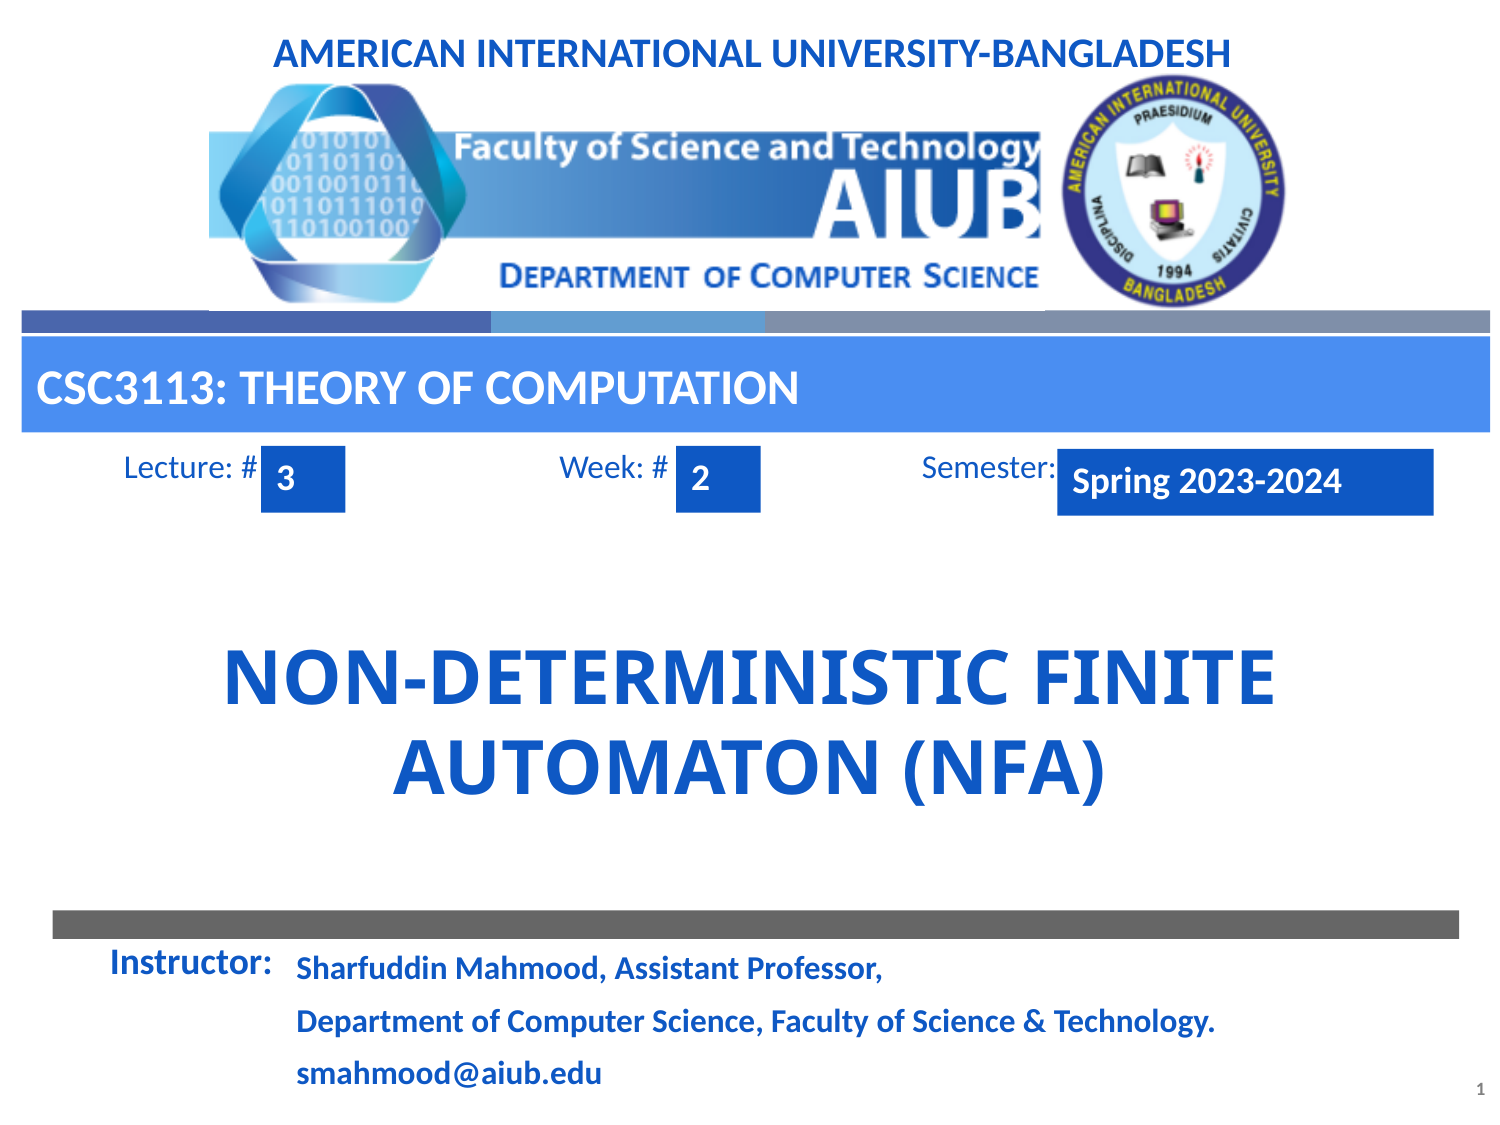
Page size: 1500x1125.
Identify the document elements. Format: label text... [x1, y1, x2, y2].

picture [209, 71, 1045, 311]
list 3 [261, 445, 346, 513]
list 2 [676, 445, 761, 513]
list Sharfuddin Mahmood, Assistant Professor, Department of Computer Science, Faculty of Science & Technology. smahmood@aiub.edu [281, 938, 1434, 1105]
list CSC3113: Theory of Computation [21, 336, 1491, 433]
list Spring 2023-2024 [1057, 448, 1434, 516]
title Non-deterministic Finite Automaton (NFA) [123, 545, 1377, 895]
picture [1057, 69, 1291, 314]
